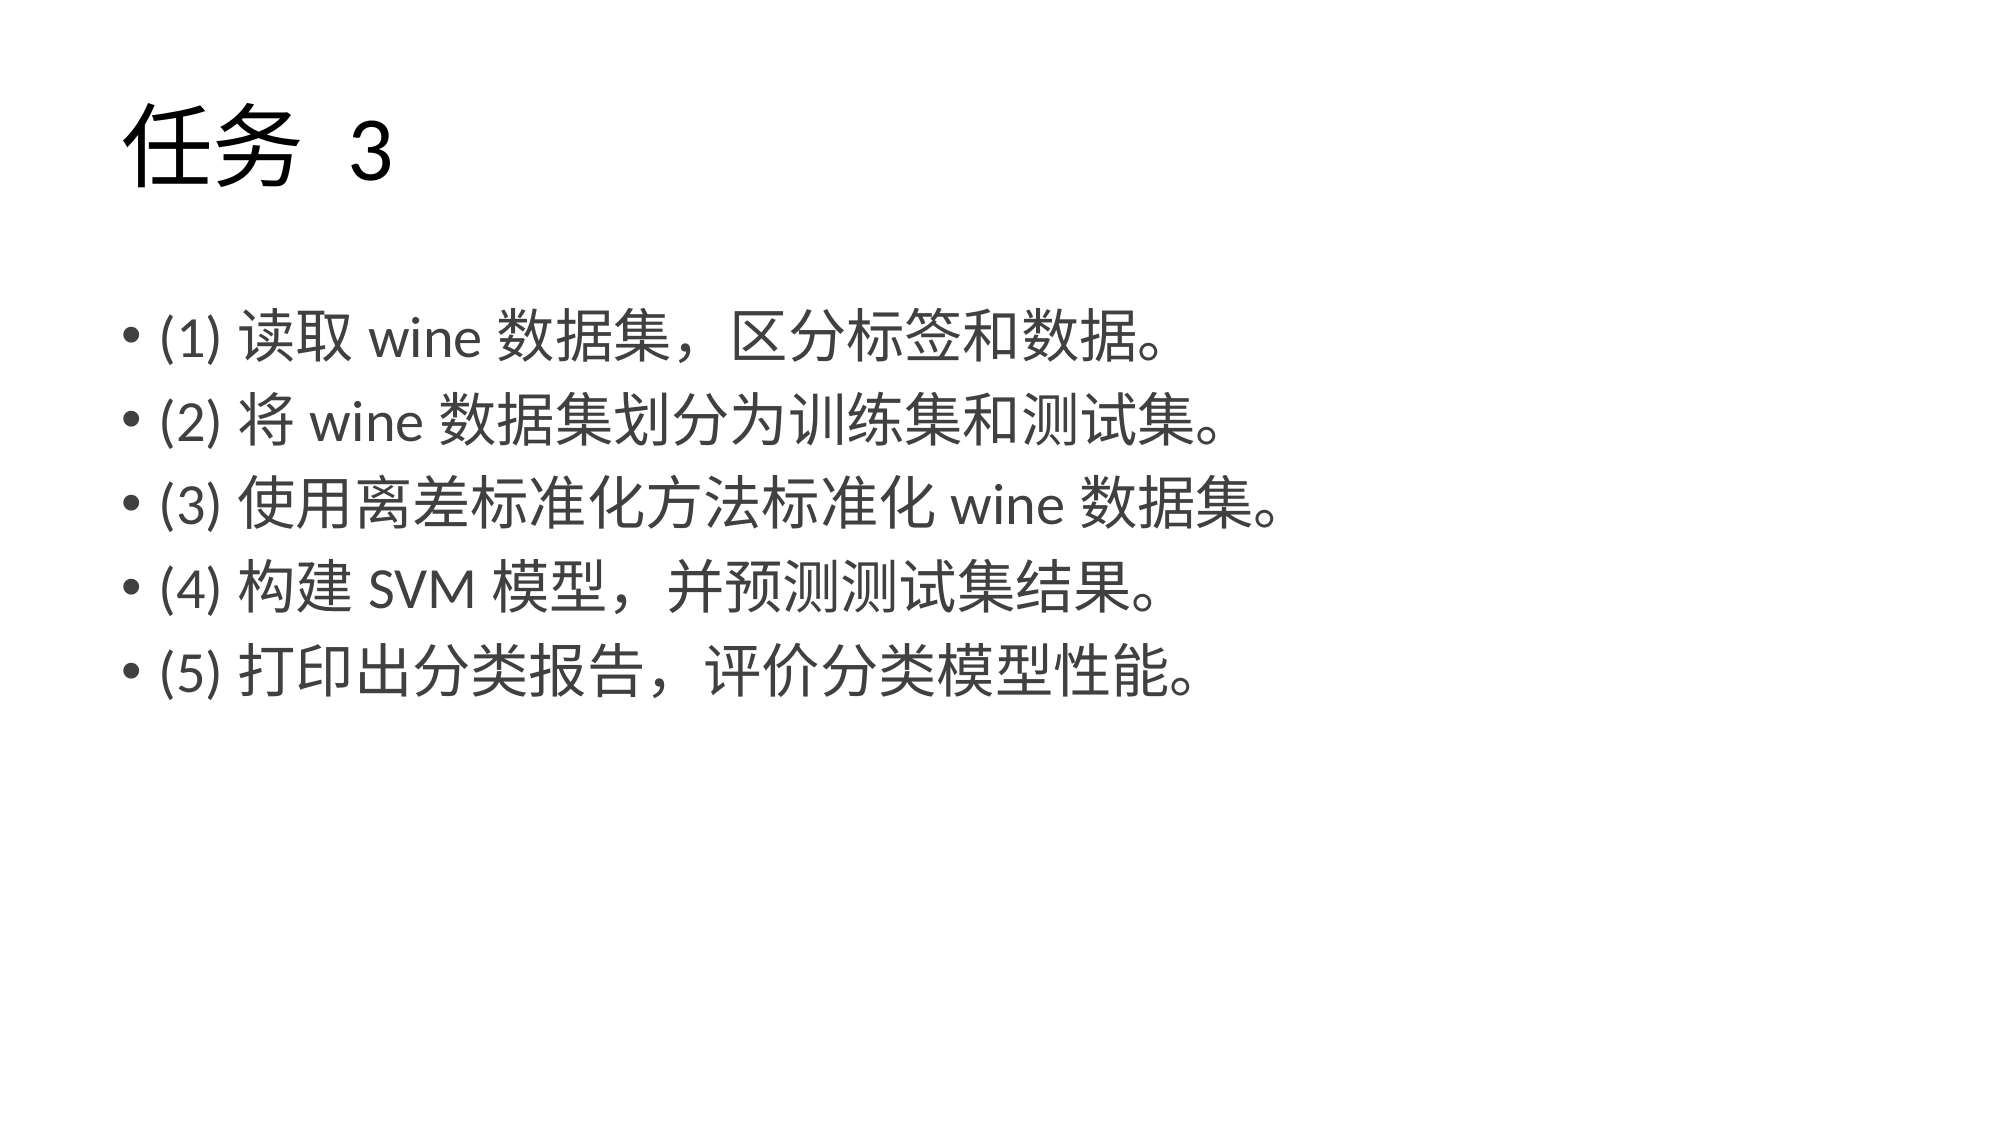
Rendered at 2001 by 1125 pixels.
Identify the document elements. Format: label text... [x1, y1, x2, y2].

title 任务 3 [106, 42, 1832, 260]
list (1)读取wine数据集，区分标签和数据。 (2)将wine数据集划分为训练集和测试集。 (3)使用离差标准化方法标准化wine数据集。 (4)构建SVM模型，并预测测试集结果。 (5)打印出分类报告，评价分类模型性能。 [106, 299, 1832, 1014]
